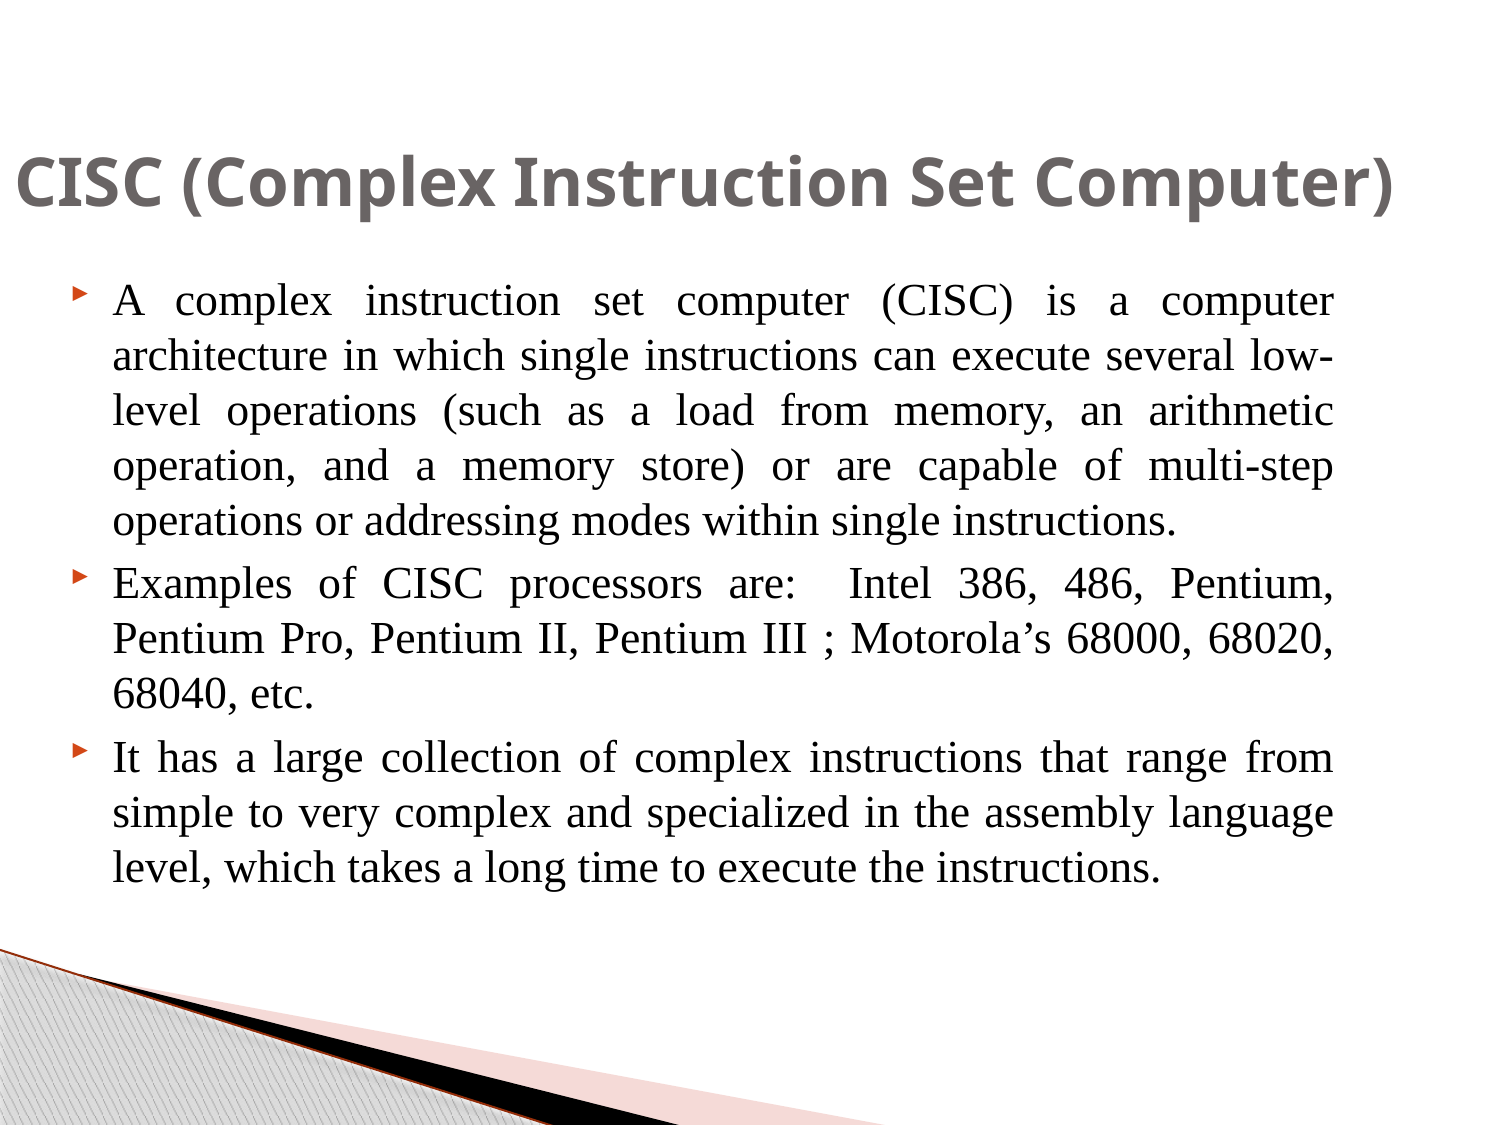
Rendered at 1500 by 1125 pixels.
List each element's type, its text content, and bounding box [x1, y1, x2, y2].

title CISC (Complex Instruction Set Computer) [0, 95, 1450, 263]
list A complex instruction set computer (CISC) is a computer architecture in which single instructions can execute several low-level operations (such as a load from memory, an arithmetic operation, and a memory store) or are capable of multi-step operations or addressing modes within single instructions. Examples of CISC processors are: Intel 386, 486, Pentium, Pentium Pro, Pentium II, Pentium III ; Motorola’s 68000, 68020, 68040, etc. It has a large collection of complex instructions that range from simple to very complex and specialized in the assembly language level, which takes a long time to execute the instructions. [37, 262, 1350, 1035]
